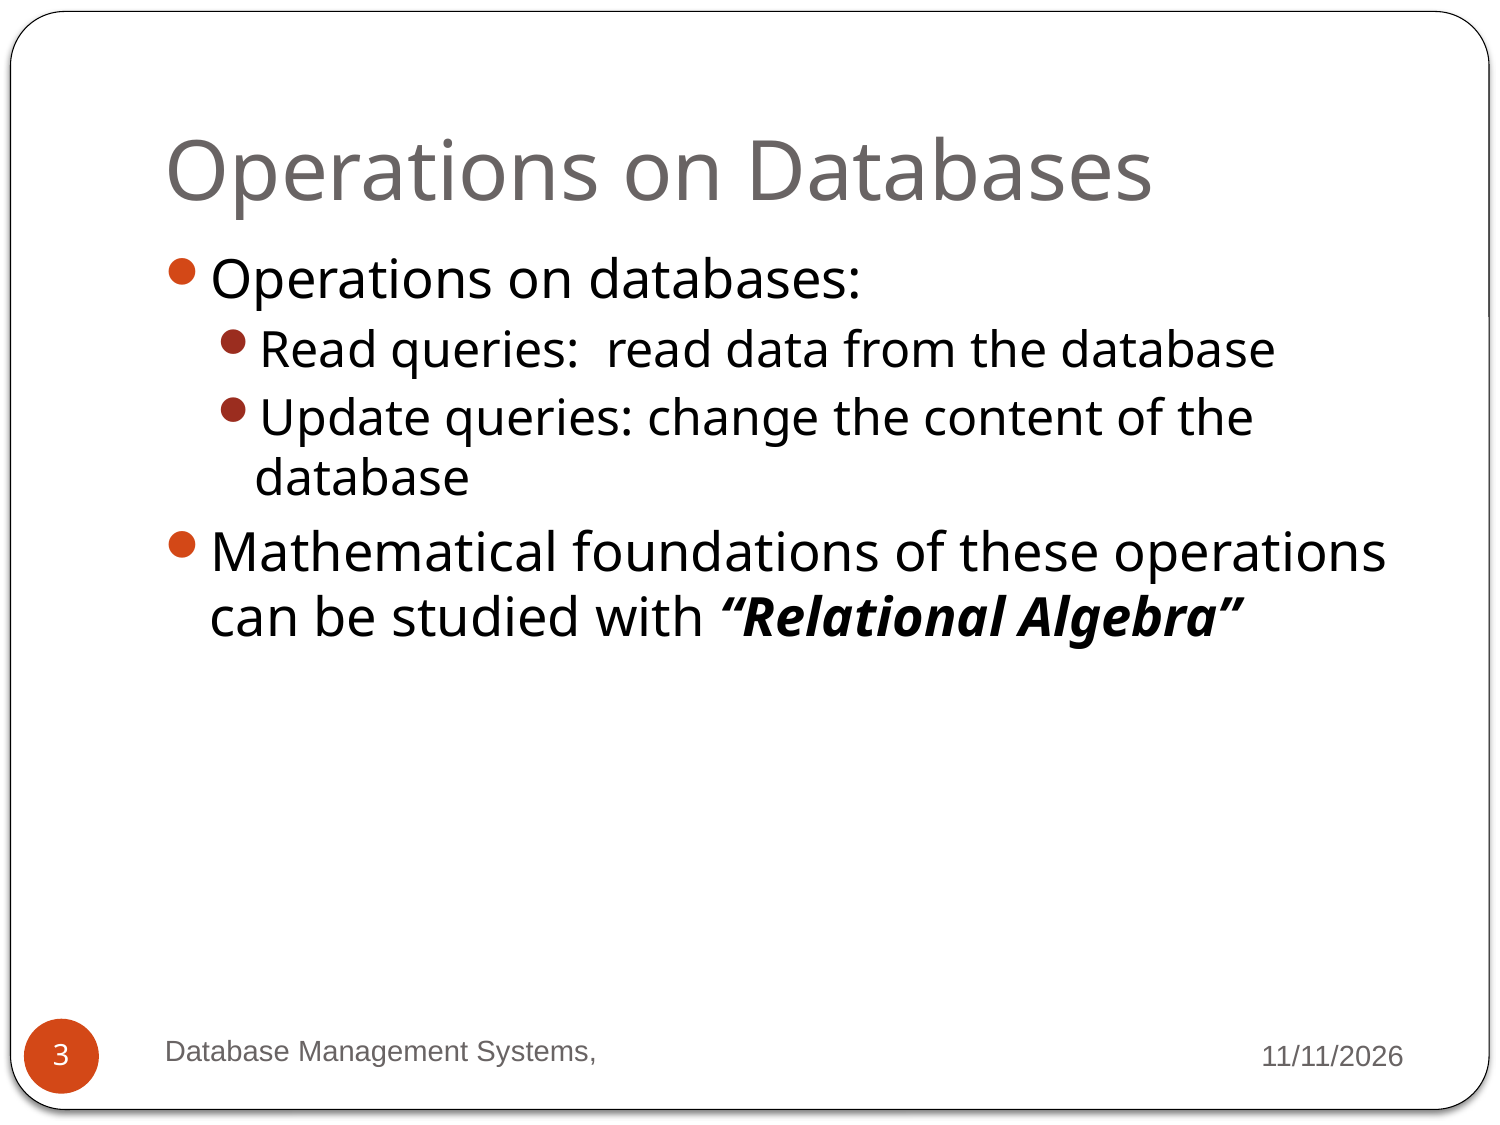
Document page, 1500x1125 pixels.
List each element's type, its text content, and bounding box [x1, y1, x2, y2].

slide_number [1012, 1015, 1419, 1094]
slide_number 3 [23, 1018, 99, 1094]
footer Database Management Systems, [150, 1012, 800, 1088]
list Operations on databases: Read queries: read data from the database Update queries: change the content of the database Mathematical foundations of these operations can be studied with “Relational Algebra” [150, 237, 1425, 988]
title Operations on Databases [150, 45, 1425, 233]
